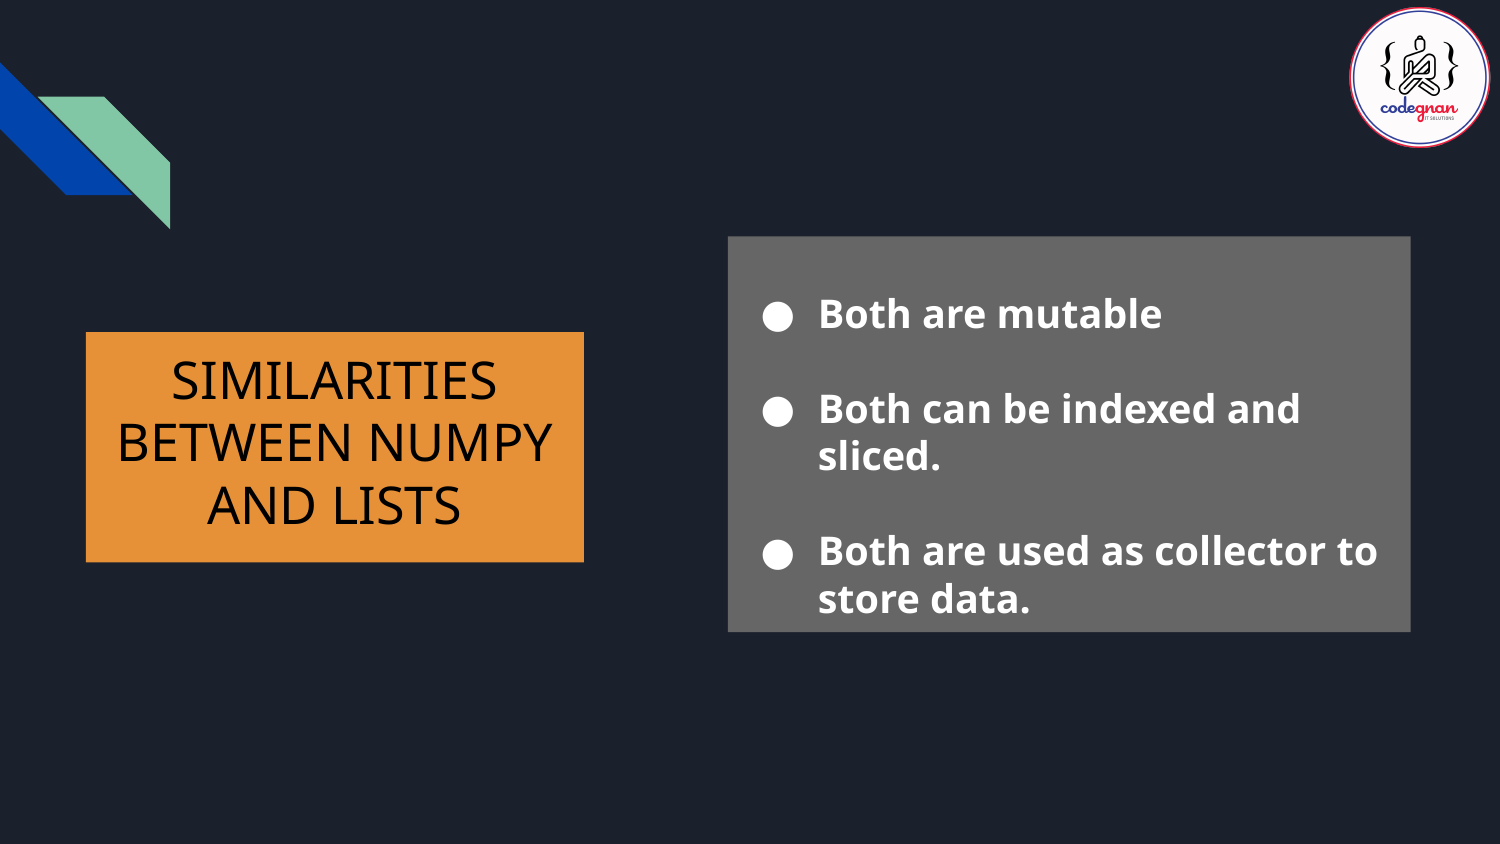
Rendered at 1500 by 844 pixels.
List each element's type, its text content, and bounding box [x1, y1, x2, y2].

text_box Both are mutable Both can be indexed and sliced. Both are used as collector to store data. [727, 236, 1411, 633]
picture [1341, 1, 1500, 160]
text_box SIMILARITIES BETWEEN NUMPY AND LISTS [85, 332, 584, 563]
